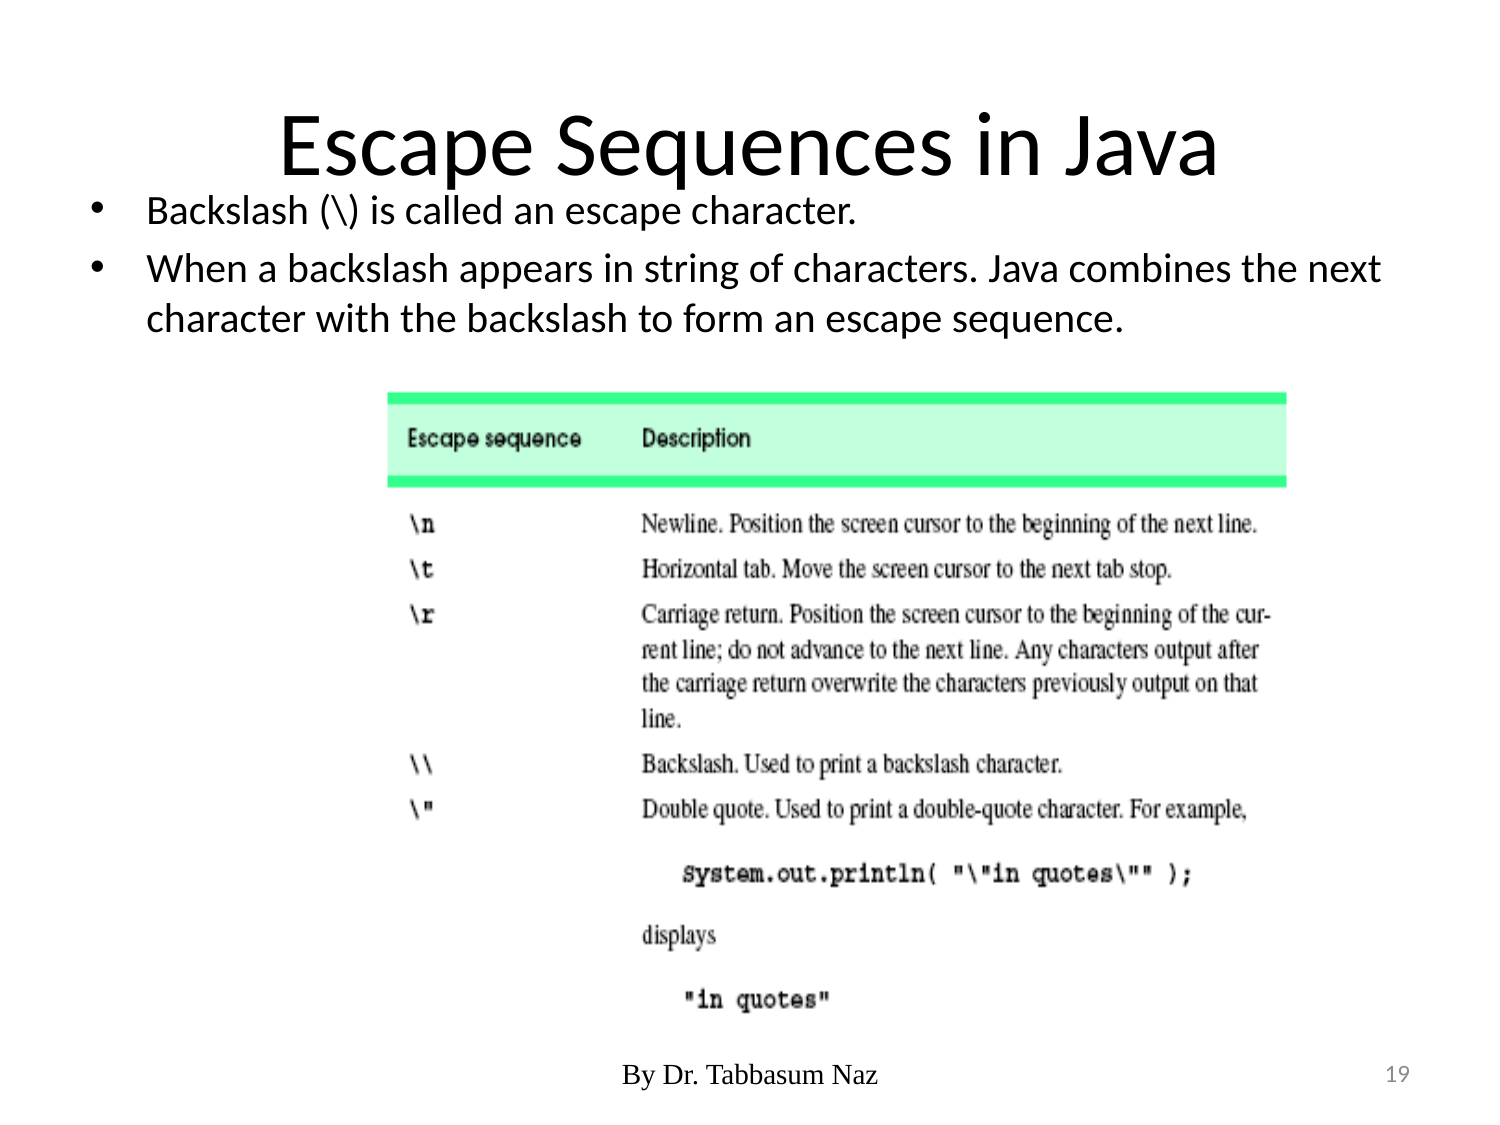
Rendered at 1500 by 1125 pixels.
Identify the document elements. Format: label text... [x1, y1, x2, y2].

slide_number 19 [1074, 1042, 1425, 1103]
title Escape Sequences in Java [75, 45, 1425, 233]
picture [374, 374, 1301, 1035]
list Backslash (\) is called an escape character. When a backslash appears in string of characters. Java combines the next character with the backslash to form an escape sequence. [75, 233, 1425, 918]
footer By Dr. Tabbasum Naz [512, 1043, 988, 1103]
